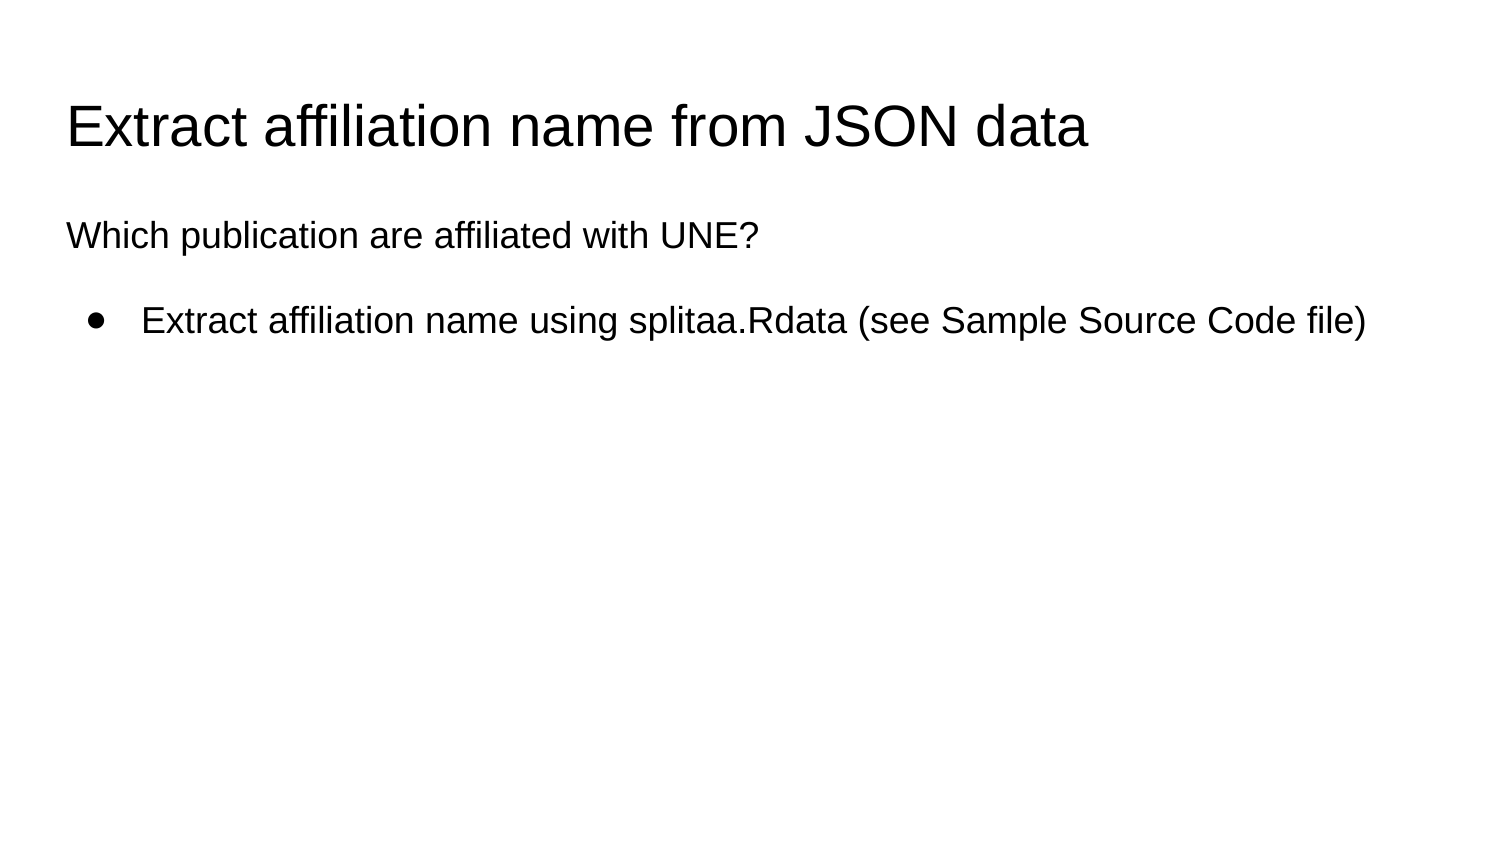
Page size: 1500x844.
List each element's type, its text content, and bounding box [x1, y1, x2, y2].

list Which publication are affiliated with UNE? Extract affiliation name using splitaa.Rdata (see Sample Source Code file) [51, 189, 1449, 750]
title Extract affiliation name from JSON data [51, 72, 1449, 167]
